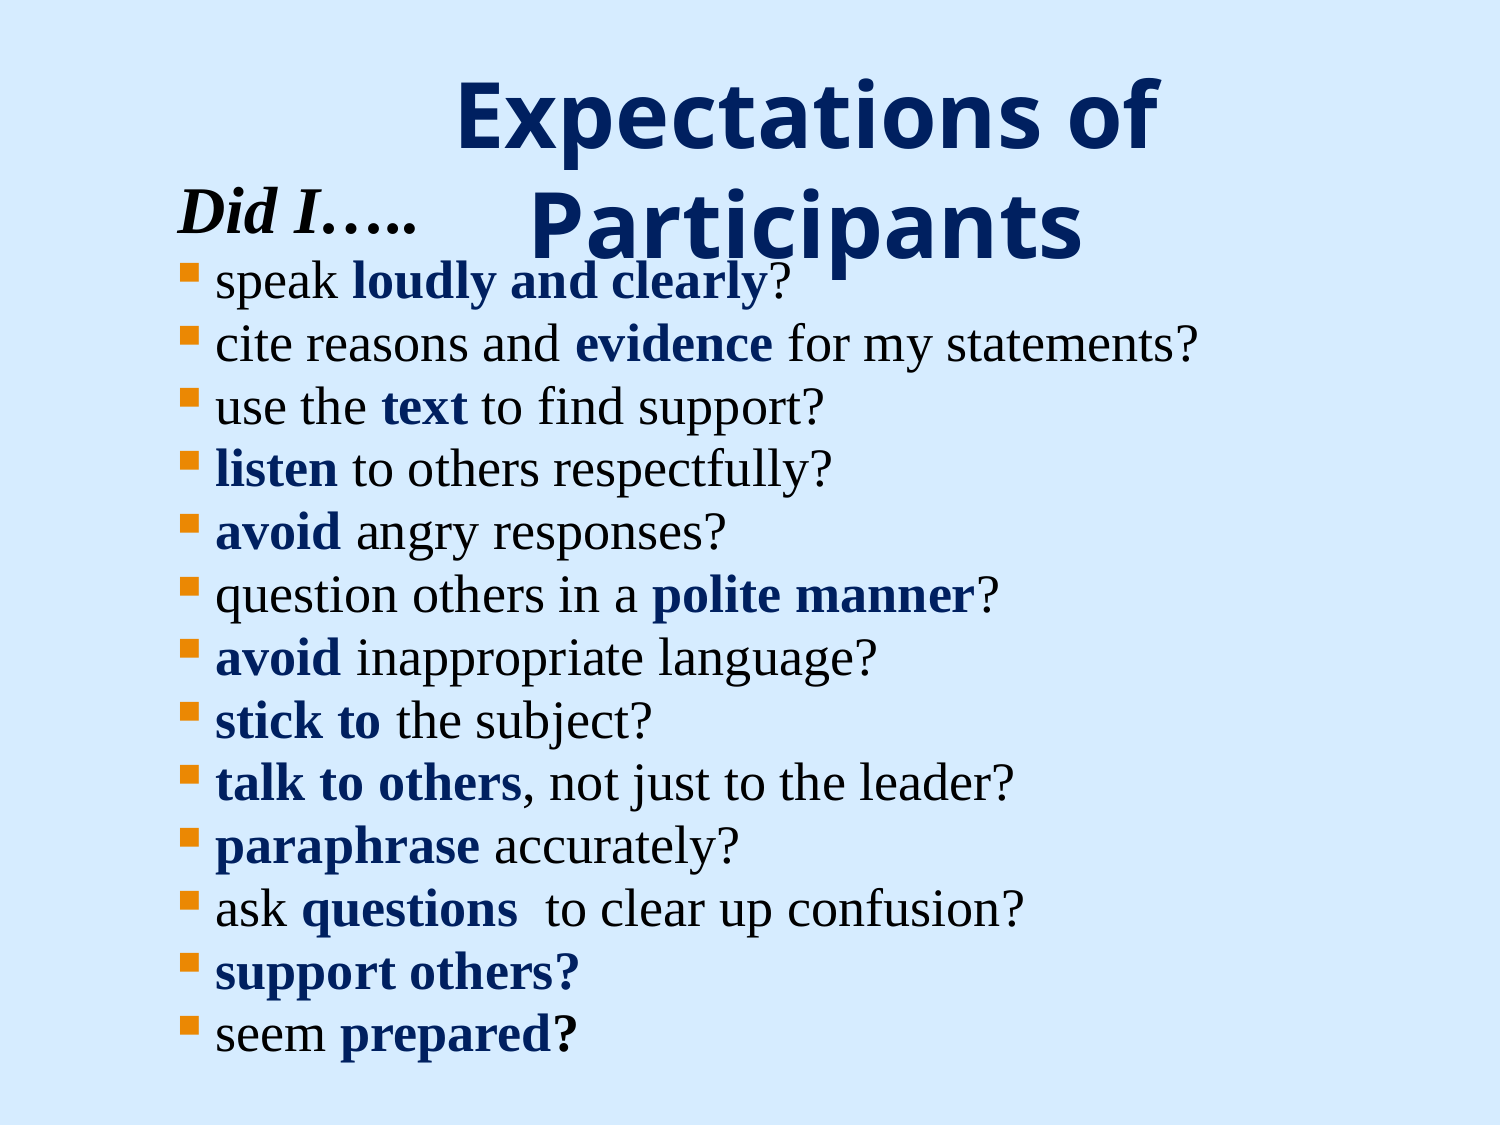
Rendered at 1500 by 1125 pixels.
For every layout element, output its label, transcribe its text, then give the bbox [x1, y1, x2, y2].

text_box Did I….. speak loudly and clearly? cite reasons and evidence for my statements? use the text to find support? listen to others respectfully? avoid angry responses? question others in a polite manner? avoid inappropriate language? stick to the subject? talk to others, not just to the leader? paraphrase accurately? ask questions to clear up confusion? support others? seem prepared? [162, 174, 1413, 1125]
text_box Expectations of Participants [162, 49, 1450, 285]
